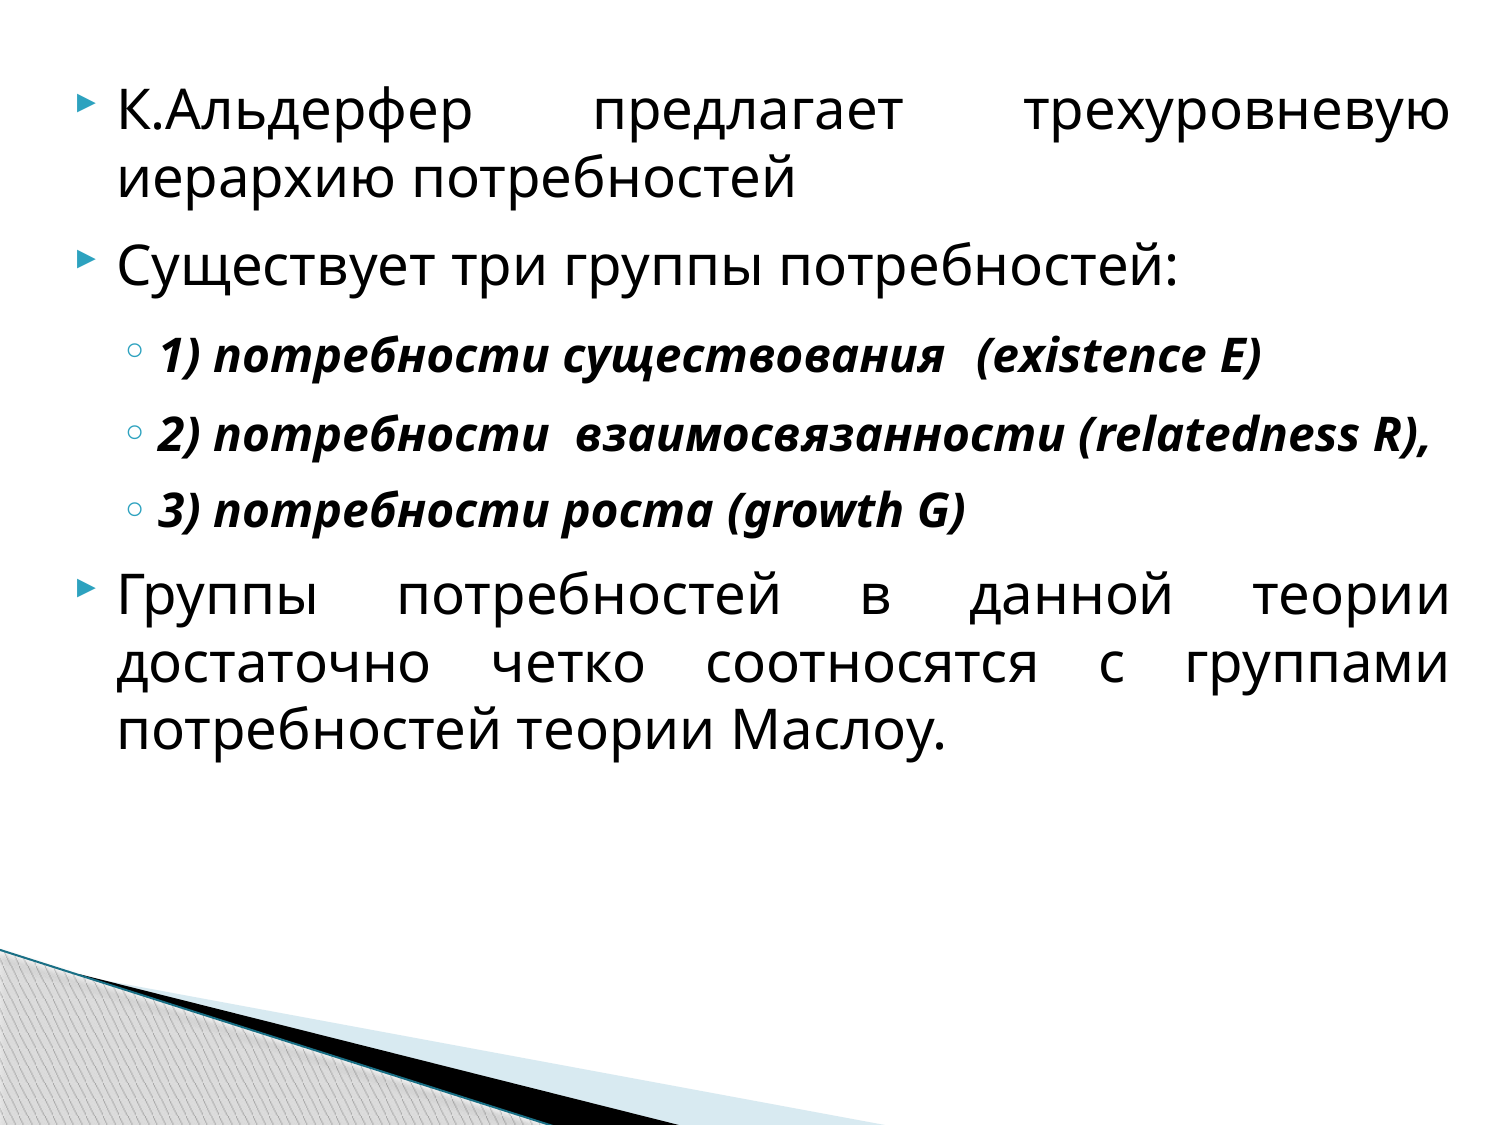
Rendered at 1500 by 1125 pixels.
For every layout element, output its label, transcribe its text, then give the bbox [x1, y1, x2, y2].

list К.Альдерфер предлагает трехуровневую иерархию потребностей Существует три группы потребностей: 1) потребности существования (existence E) 2) потребности взаимосвязанности (relatedness R), 3) потребности роста (growth G) Группы потребностей в данной теории достаточно четко соотносятся с группами потребностей теории Маслоу. [41, 66, 1467, 1035]
